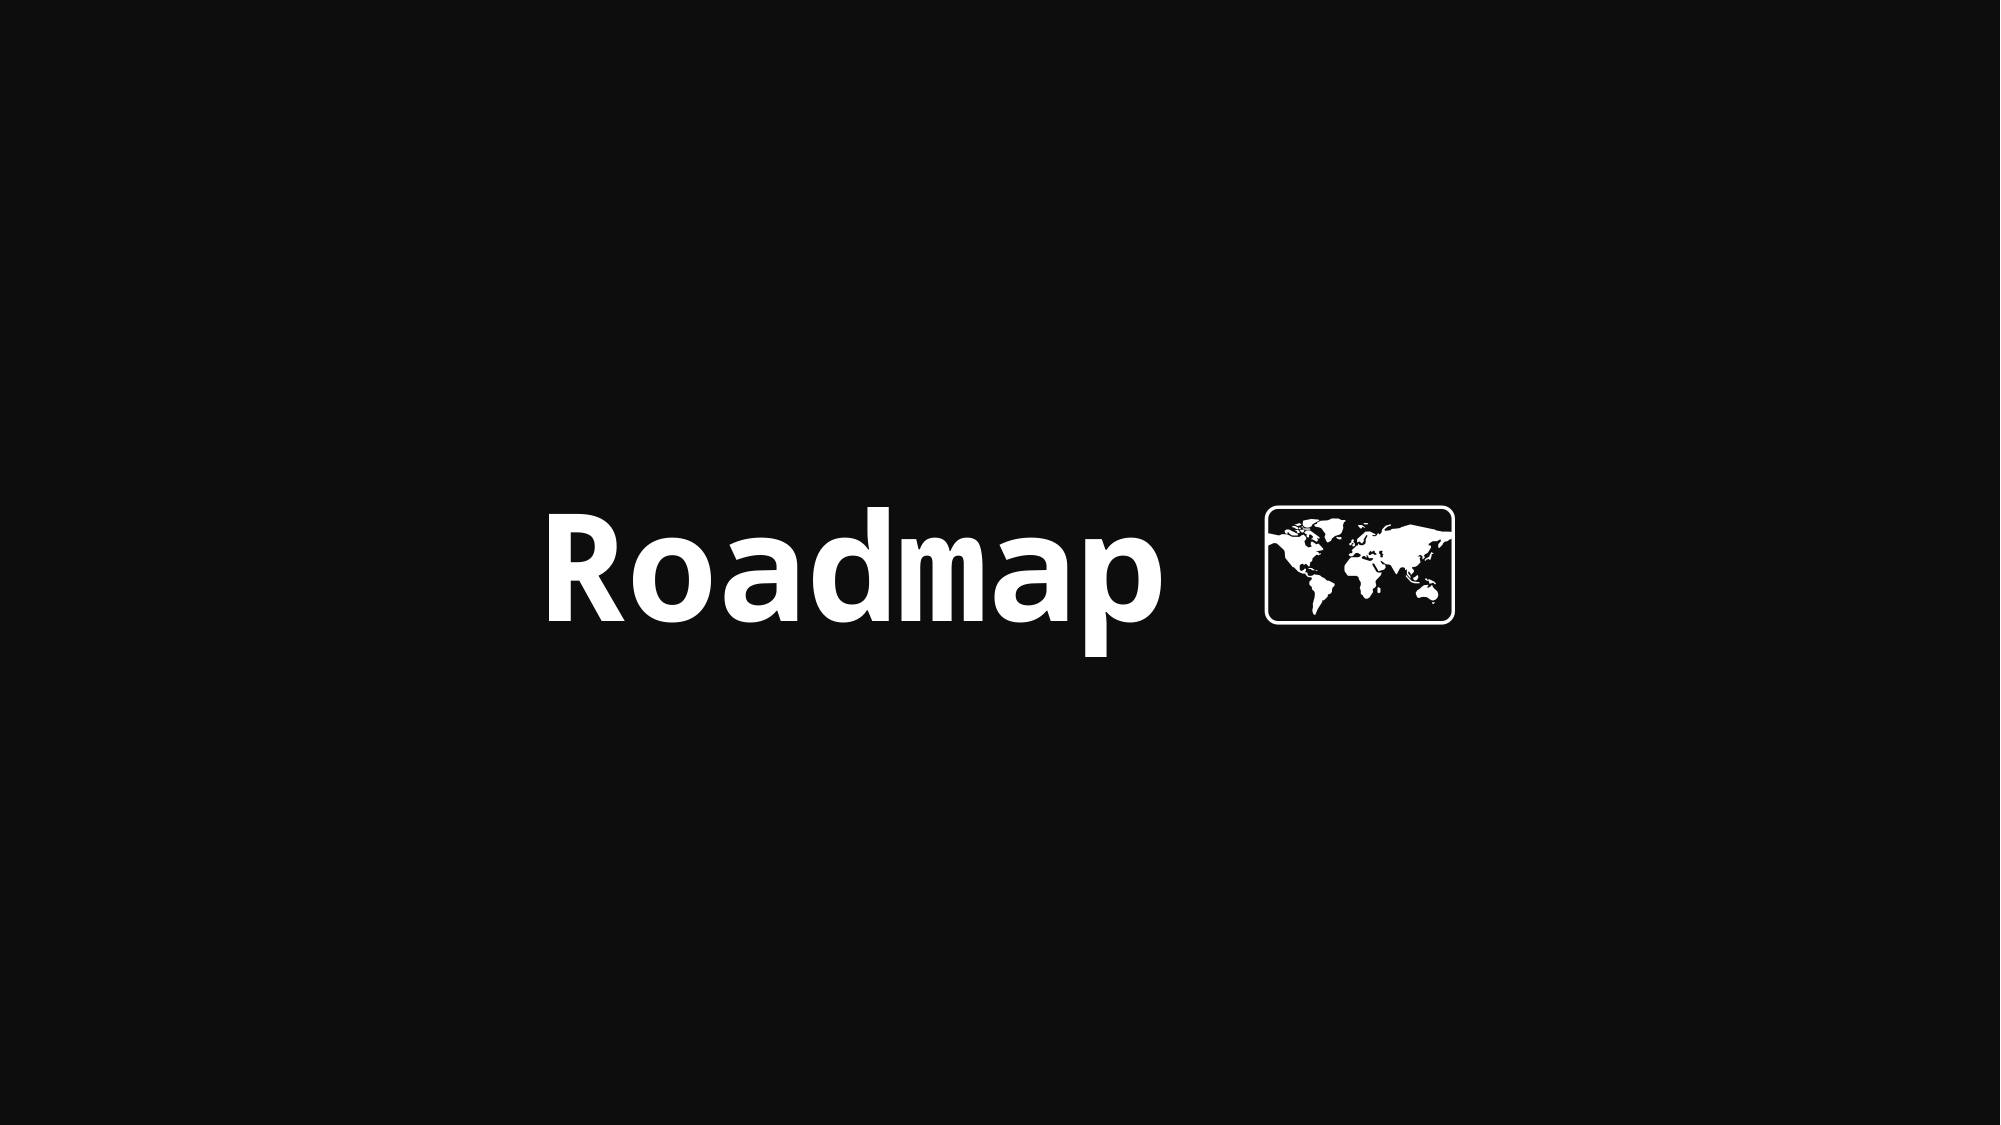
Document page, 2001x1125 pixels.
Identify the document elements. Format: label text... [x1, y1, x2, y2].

text_box Roadmap 🗺 [522, 463, 1478, 659]
